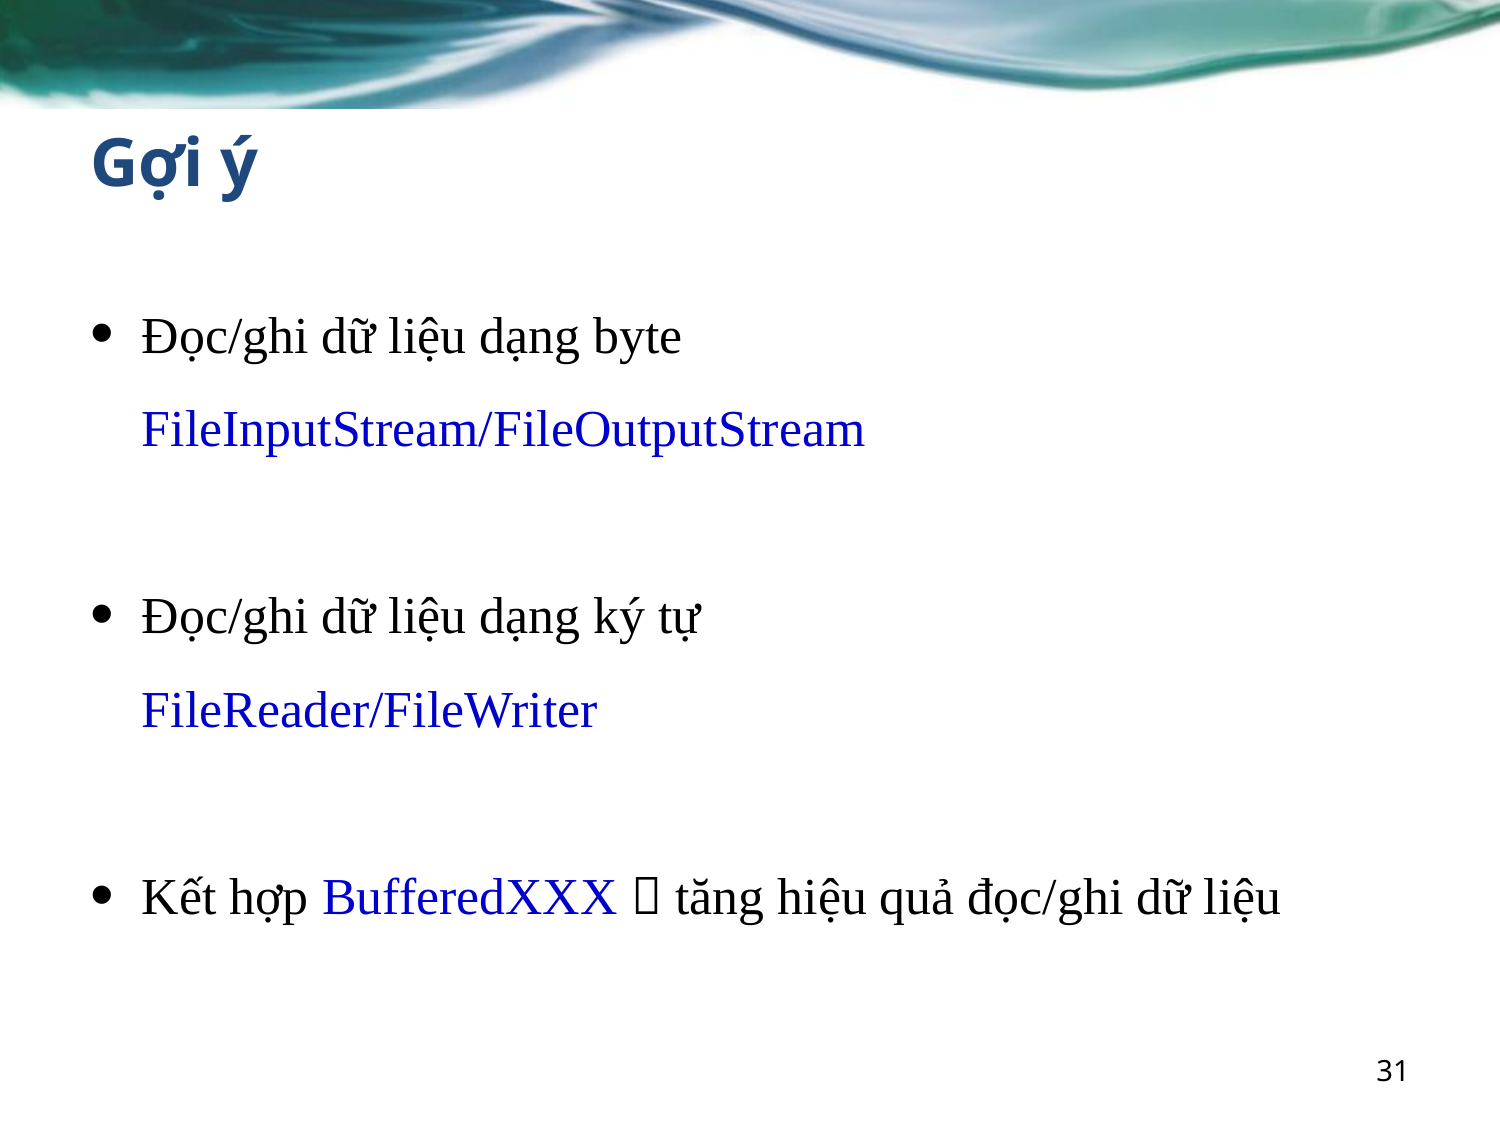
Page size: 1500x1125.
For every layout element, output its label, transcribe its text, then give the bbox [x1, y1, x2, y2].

picture [0, 0, 1500, 109]
title Gợi ý [75, 112, 1425, 262]
list Đọc/ghi dữ liệu dạng byte FileInputStream/FileOutputStream Đọc/ghi dữ liệu dạng ký tự FileReader/FileWriter Kết hợp BufferedXXX  tăng hiệu quả đọc/ghi dữ liệu [75, 262, 1425, 938]
slide_number 31 [1074, 1042, 1425, 1103]
